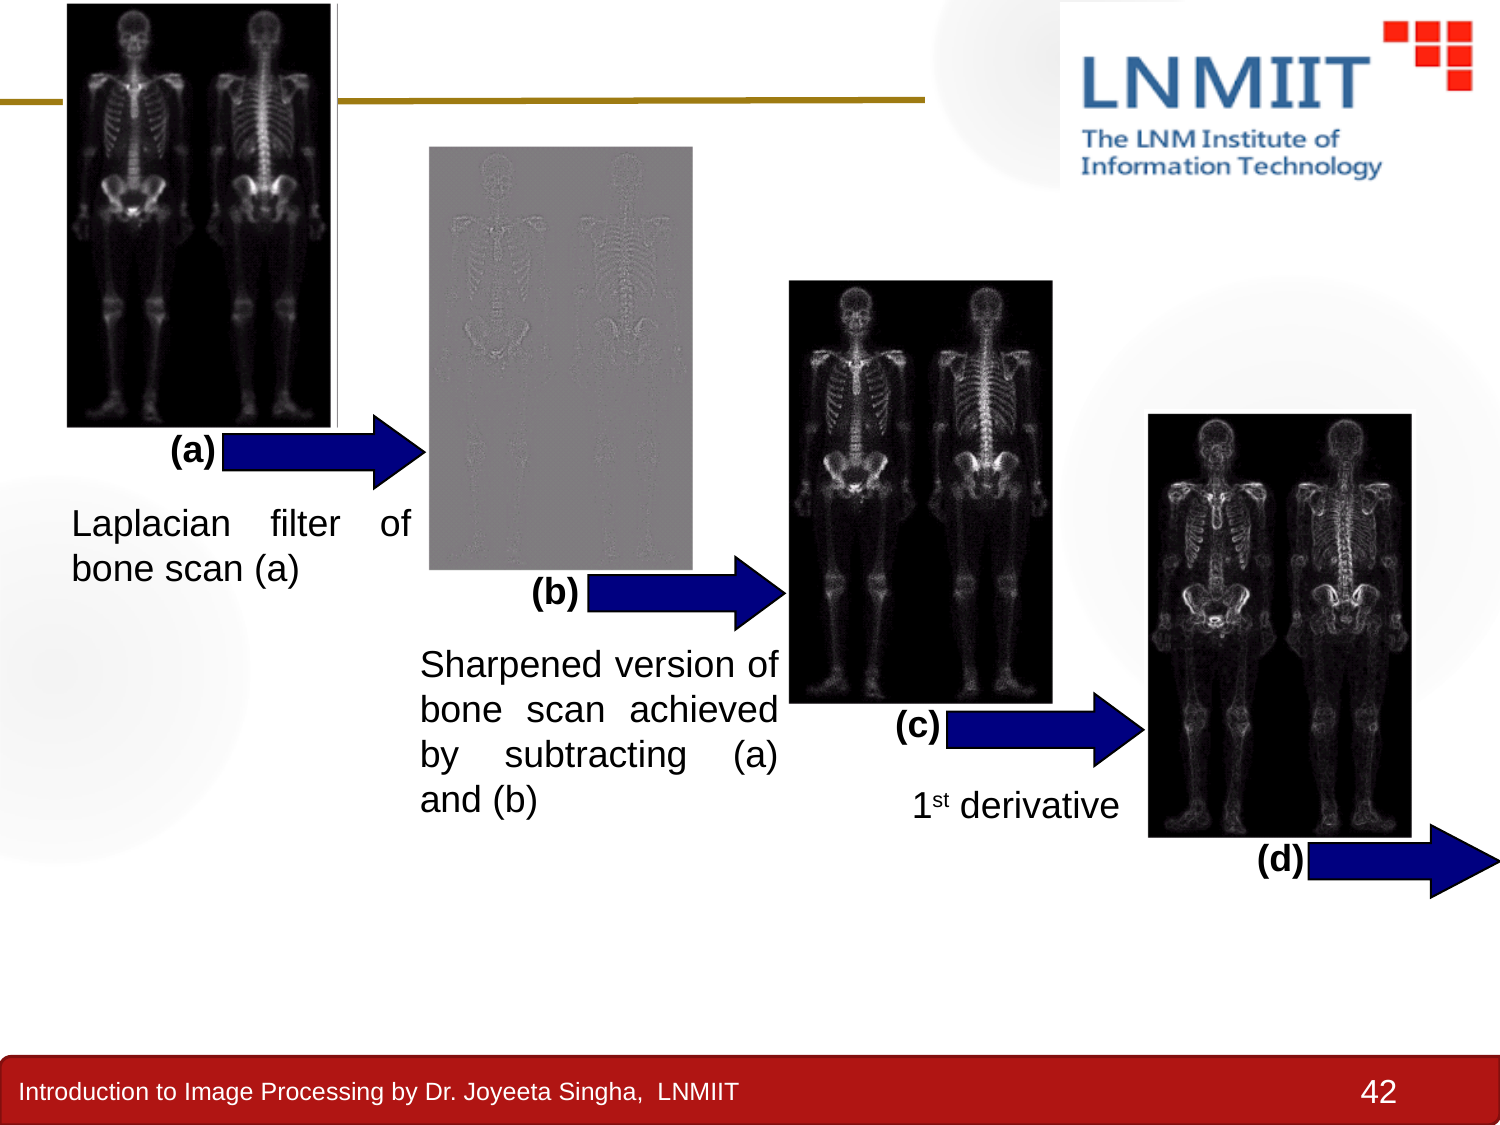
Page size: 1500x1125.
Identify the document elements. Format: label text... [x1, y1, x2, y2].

text_box (d) [1242, 852, 1320, 886]
text_box [595, 557, 778, 630]
text_box (c) [880, 719, 956, 753]
text_box 1st derivative [897, 773, 1137, 834]
picture [62, 0, 339, 430]
text_box [1308, 825, 1500, 898]
text_box Sharpened version of bone scan achieved by subtracting (a) and (b) [404, 632, 794, 828]
text_box [947, 693, 1137, 767]
text_box (b) [516, 580, 595, 620]
picture [1143, 409, 1417, 843]
picture [424, 142, 698, 572]
text_box (a) [155, 437, 231, 478]
text_box Laplacian filter of bone scan (a) [56, 491, 426, 597]
picture [1060, 2, 1498, 198]
text_box [231, 415, 418, 489]
picture [784, 275, 1057, 710]
